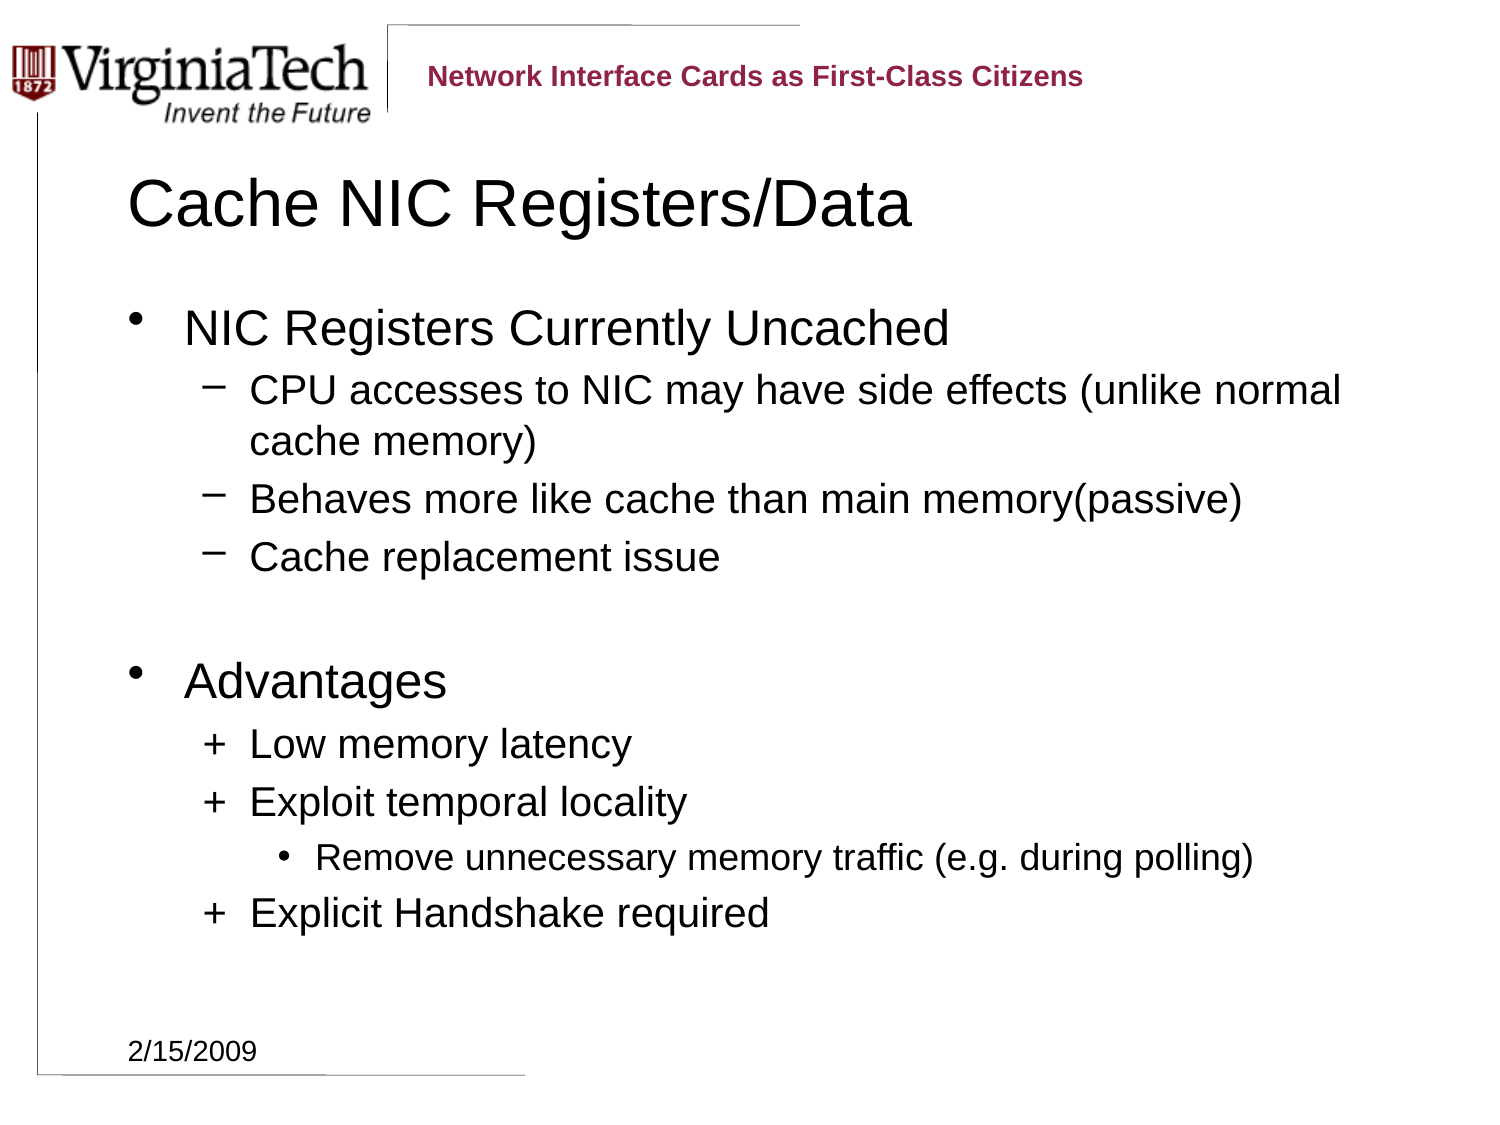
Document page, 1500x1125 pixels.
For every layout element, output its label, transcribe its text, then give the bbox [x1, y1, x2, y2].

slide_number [112, 1024, 426, 1101]
list NIC Registers Currently Uncached CPU accesses to NIC may have side effects (unlike normal cache memory) Behaves more like cache than main memory(passive) Cache replacement issue Advantages + Low memory latency + Exploit temporal locality Remove unnecessary memory traffic (e.g. during polling) + Explicit Handshake required [112, 287, 1388, 1038]
title Cache NIC Registers/Data [112, 137, 1388, 263]
picture [12, 43, 372, 125]
